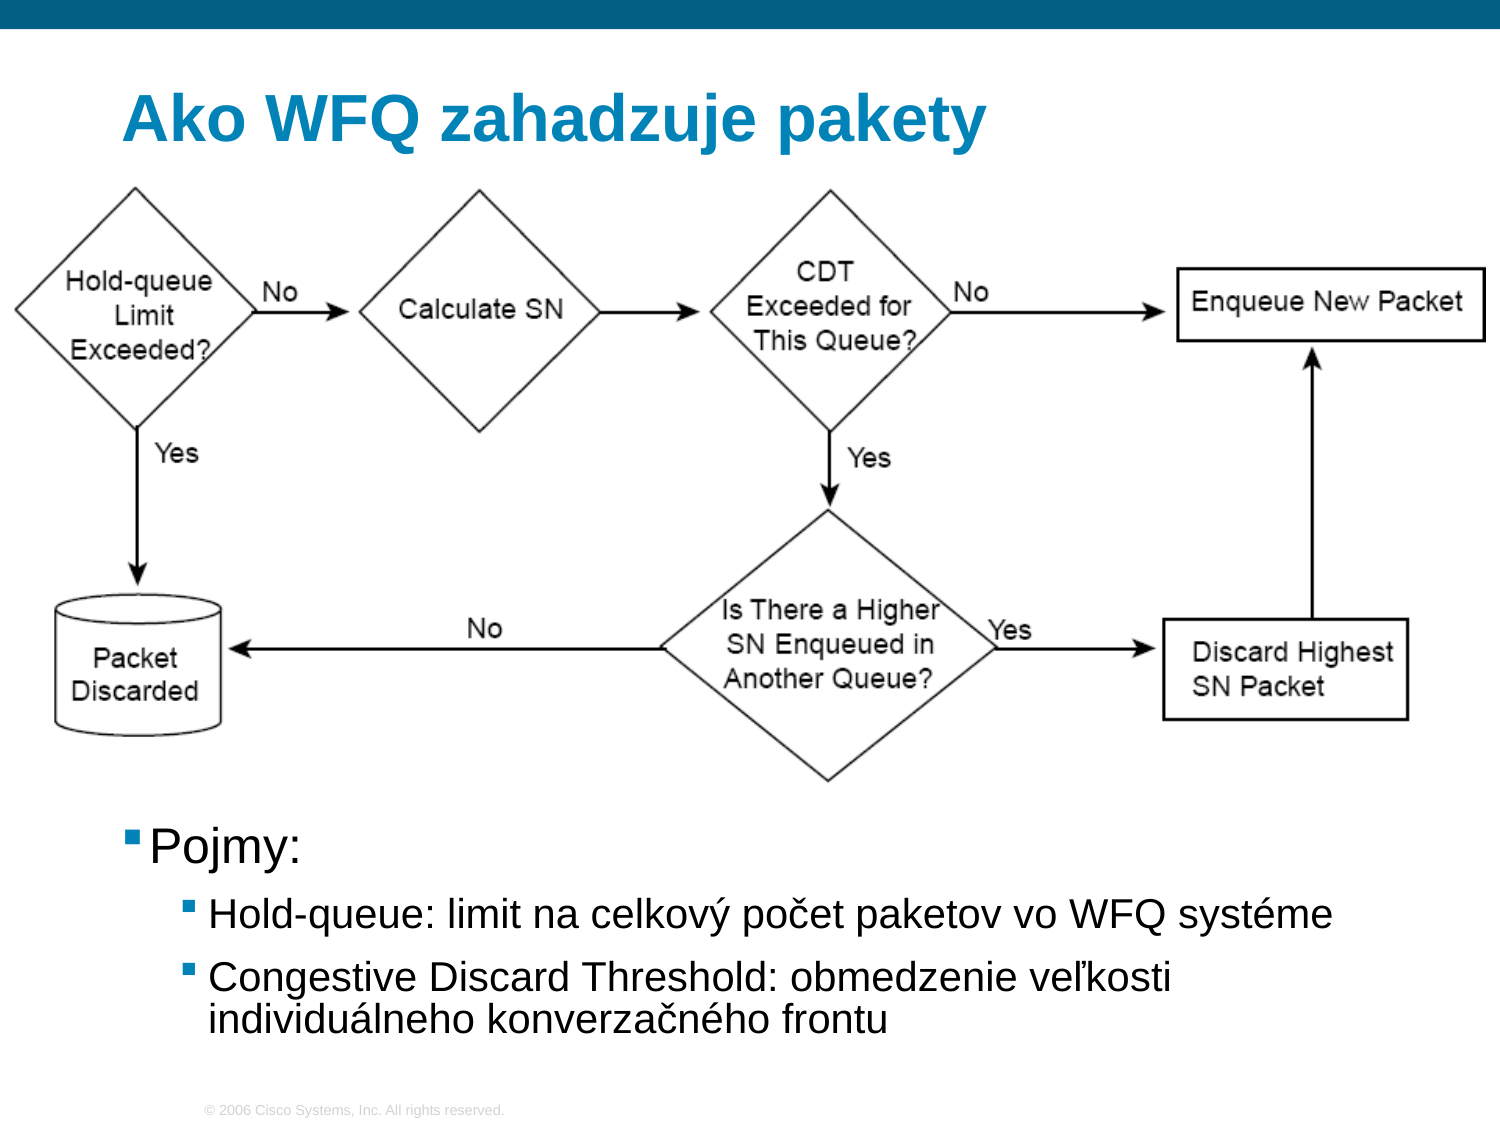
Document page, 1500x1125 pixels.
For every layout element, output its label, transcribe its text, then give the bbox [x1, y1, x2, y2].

list Pojmy: Hold-queue: limit na celkový počet paketov vo WFQ systéme Congestive Discard Threshold: obmedzenie veľkosti individuálneho konverzačného frontu [107, 815, 1447, 1075]
picture [13, 186, 1487, 784]
title Ako WFQ zahadzuje pakety [107, 50, 1444, 163]
